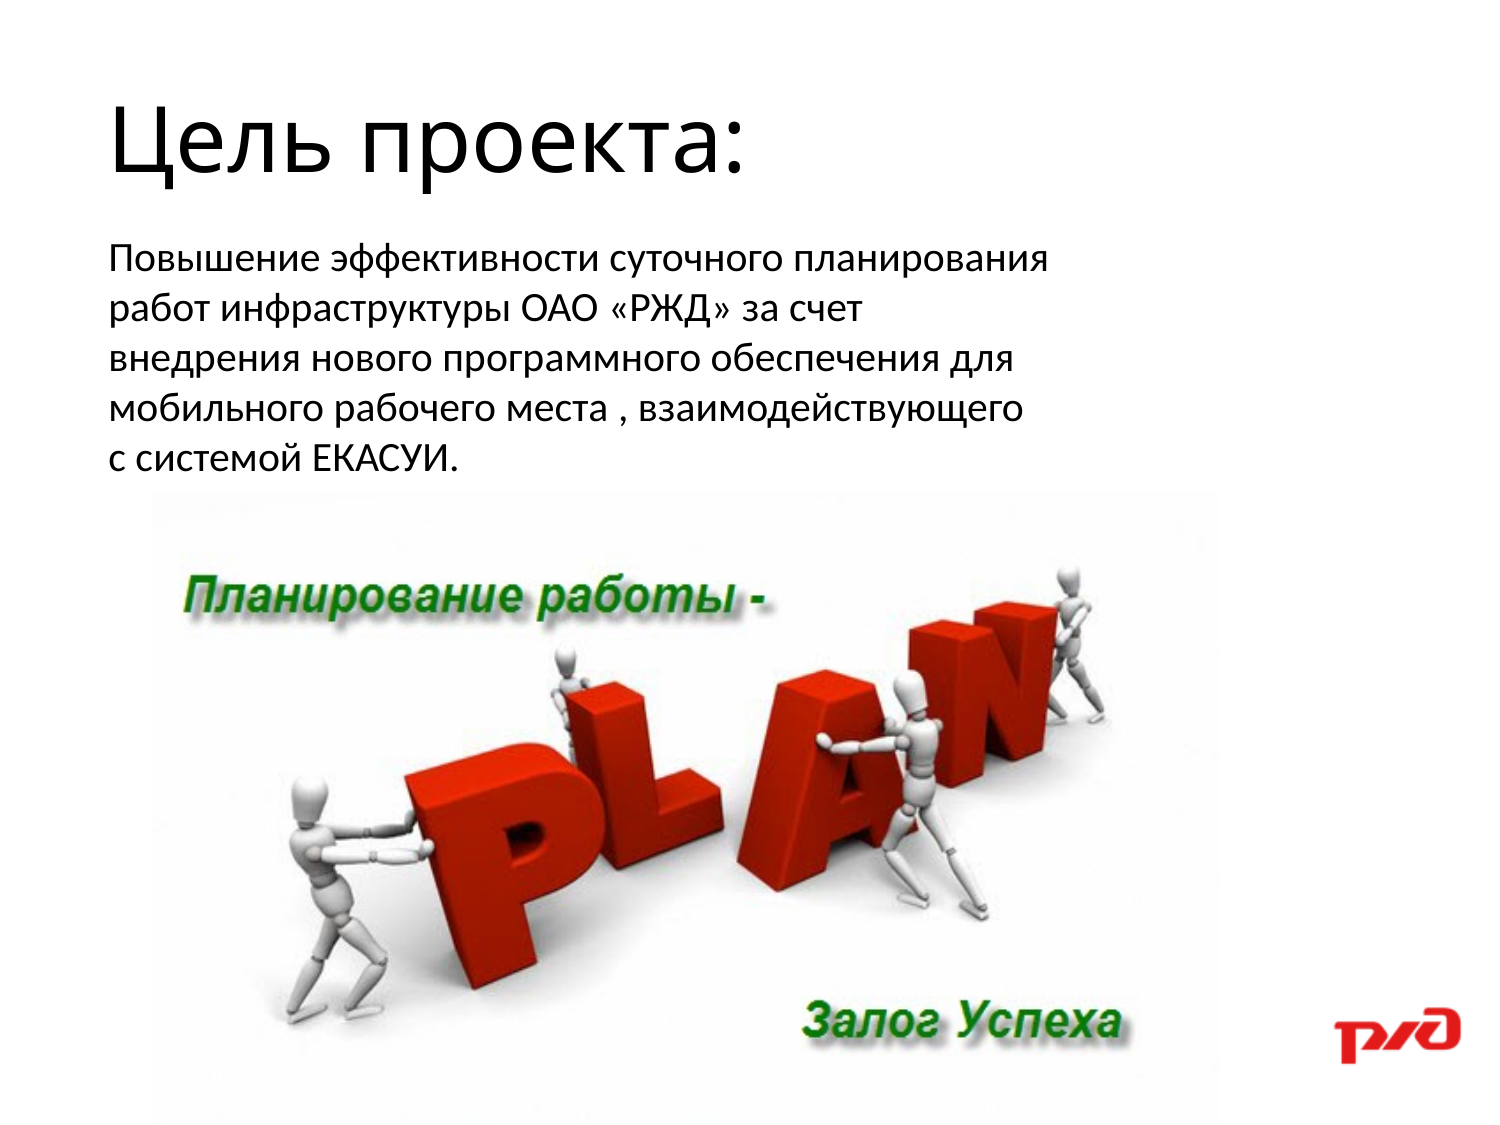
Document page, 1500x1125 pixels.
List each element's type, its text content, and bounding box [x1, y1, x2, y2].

text_box Повышение эффективности суточного планирования работ инфраструктуры ОАО «РЖД» за счет внедрения нового программного обеспечения для мобильного рабочего места , взаимодействующего с системой ЕКАСУИ. [93, 222, 1067, 488]
title Цель проекта: [0, 70, 856, 202]
picture [152, 491, 1219, 1125]
picture [1298, 952, 1500, 1125]
